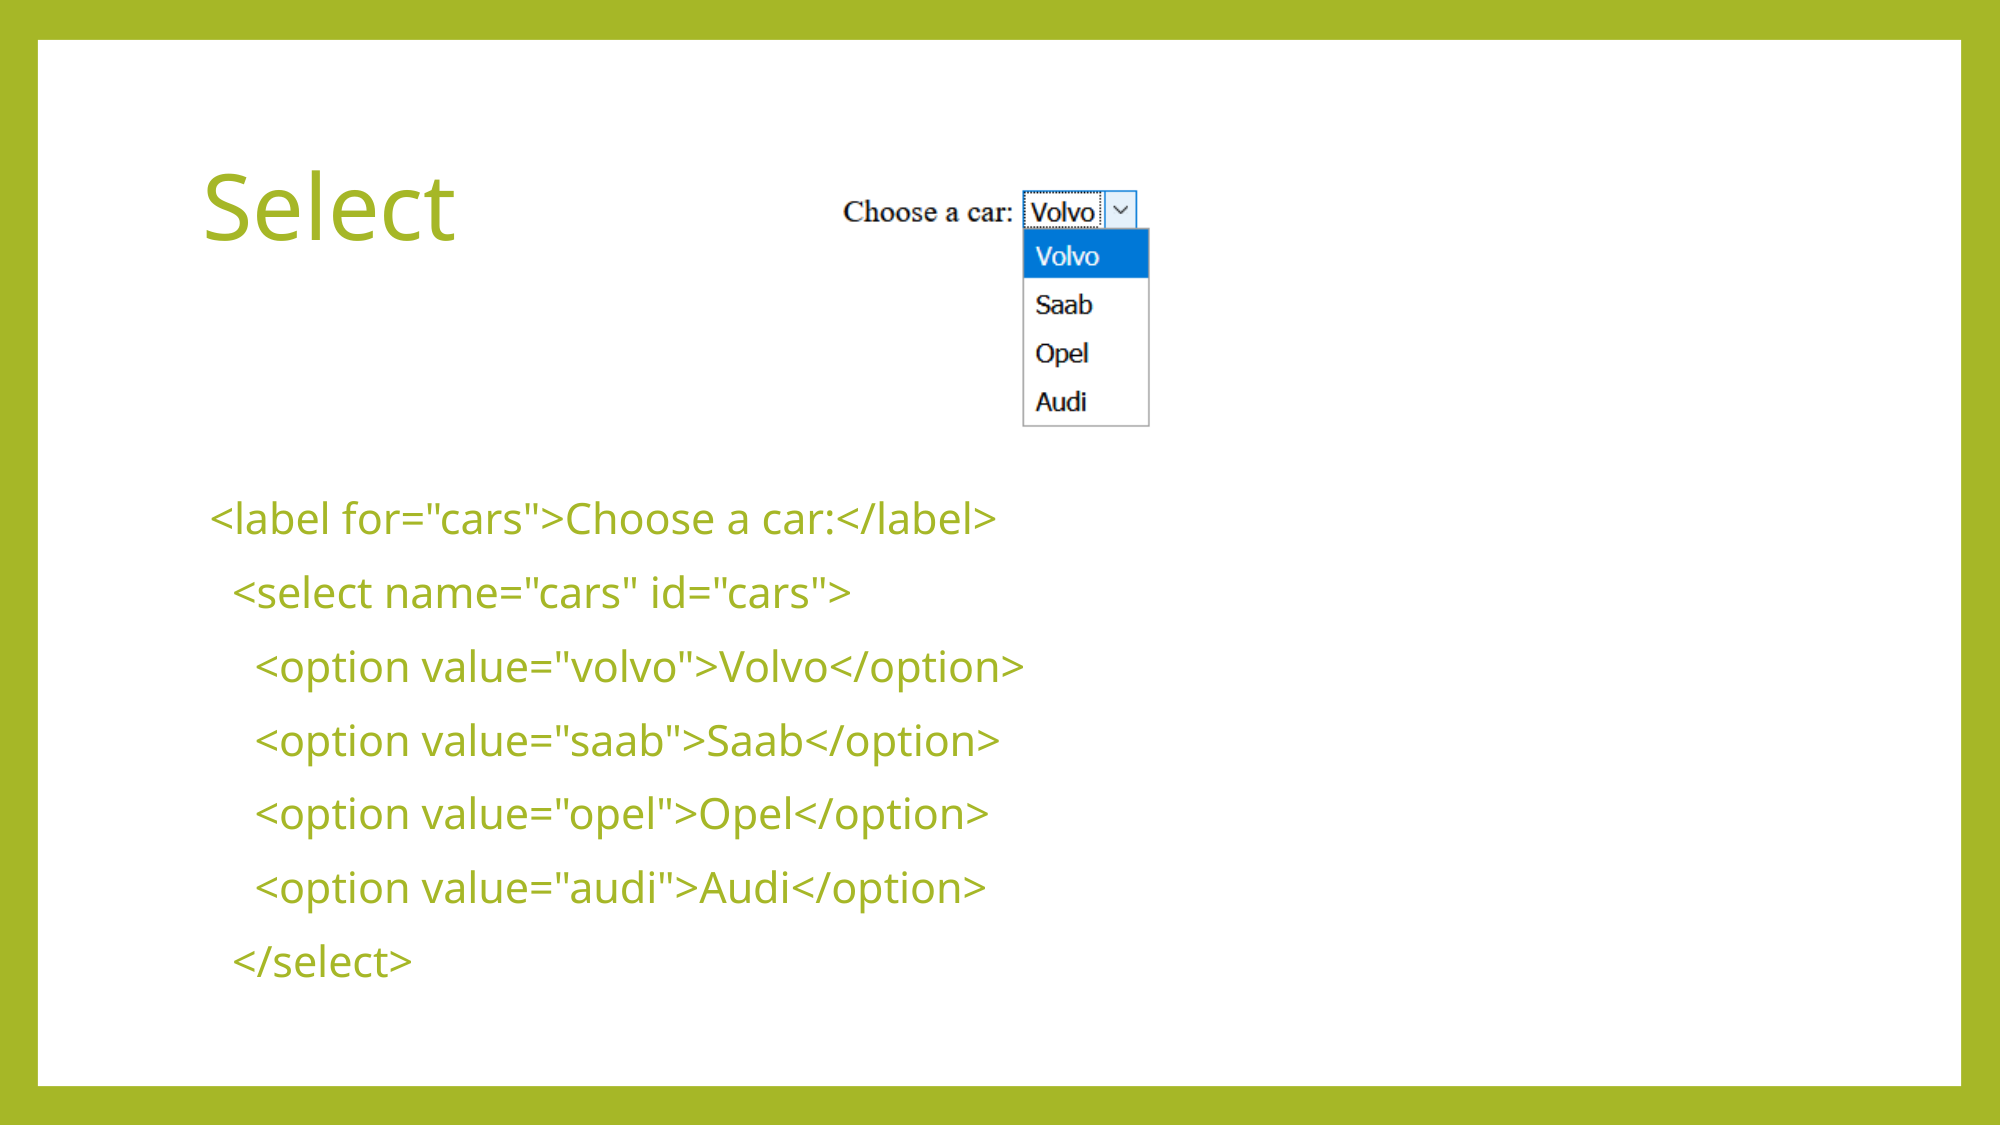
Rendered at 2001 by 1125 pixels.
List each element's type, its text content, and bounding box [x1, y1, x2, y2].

list <label for="cars">Choose a car:</label> <select name="cars" id="cars"> <option value="volvo">Volvo</option> <option value="saab">Saab</option> <option value="opel">Opel</option> <option value="audi">Audi</option> </select> [187, 337, 1808, 1000]
title Select [187, 99, 1808, 323]
picture [839, 178, 1161, 439]
